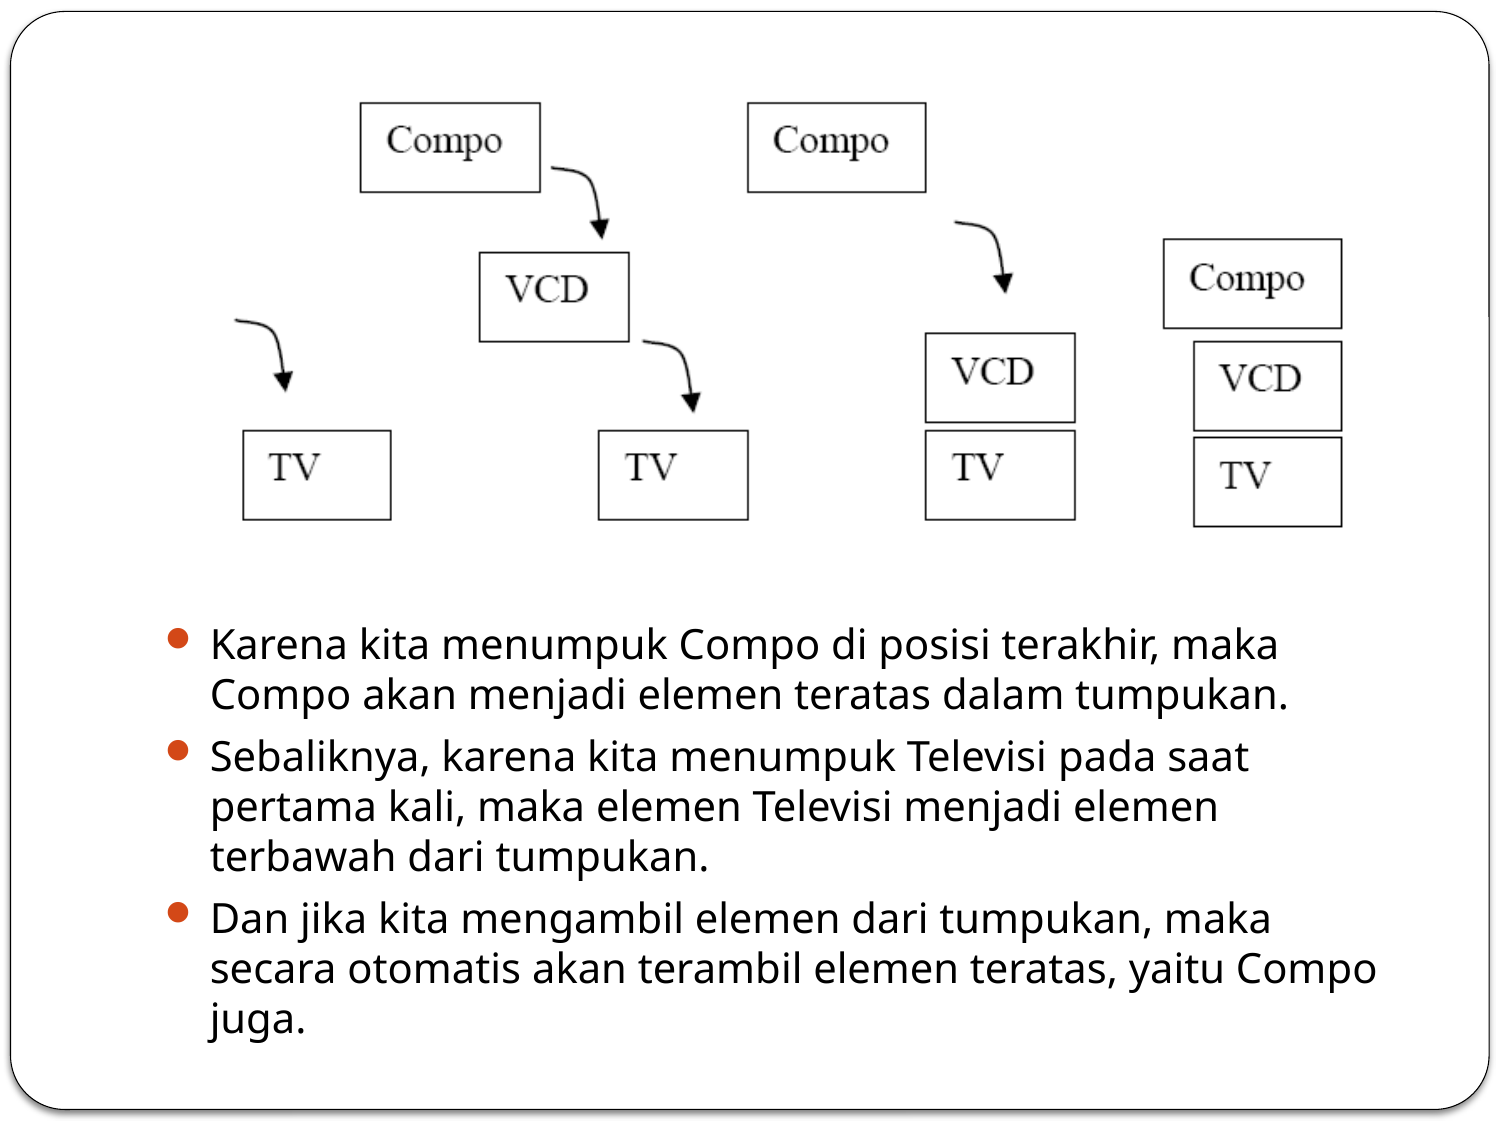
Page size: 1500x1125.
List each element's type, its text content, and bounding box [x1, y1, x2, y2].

list Karena kita menumpuk Compo di posisi terakhir, maka Compo akan menjadi elemen teratas dalam tumpukan. Sebaliknya, karena kita menumpuk Televisi pada saat pertama kali, maka elemen Televisi menjadi elemen terbawah dari tumpukan. Dan jika kita mengambil elemen dari tumpukan, maka secara otomatis akan terambil elemen teratas, yaitu Compo juga. [150, 237, 1425, 988]
picture [174, 74, 1384, 563]
